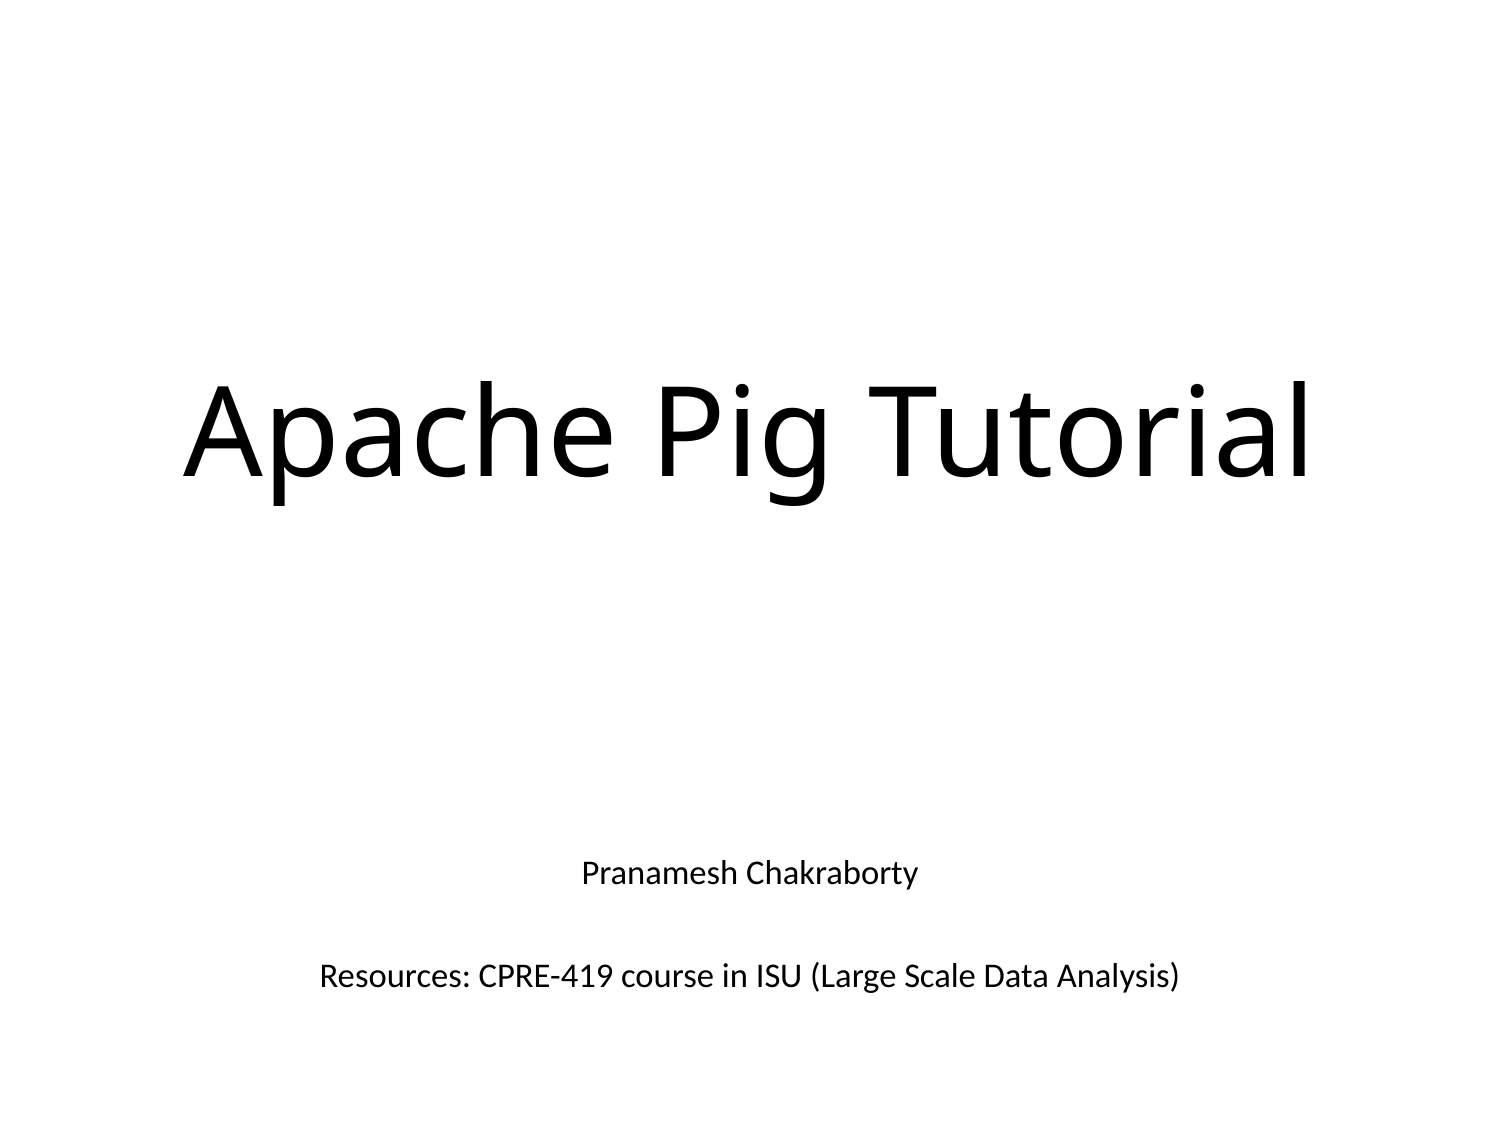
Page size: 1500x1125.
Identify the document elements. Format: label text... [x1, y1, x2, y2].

title Apache Pig Tutorial [112, 301, 1388, 511]
subtitle Pranamesh Chakraborty Resources: CPRE-419 course in ISU (Large Scale Data Analysis) [187, 847, 1313, 1005]
